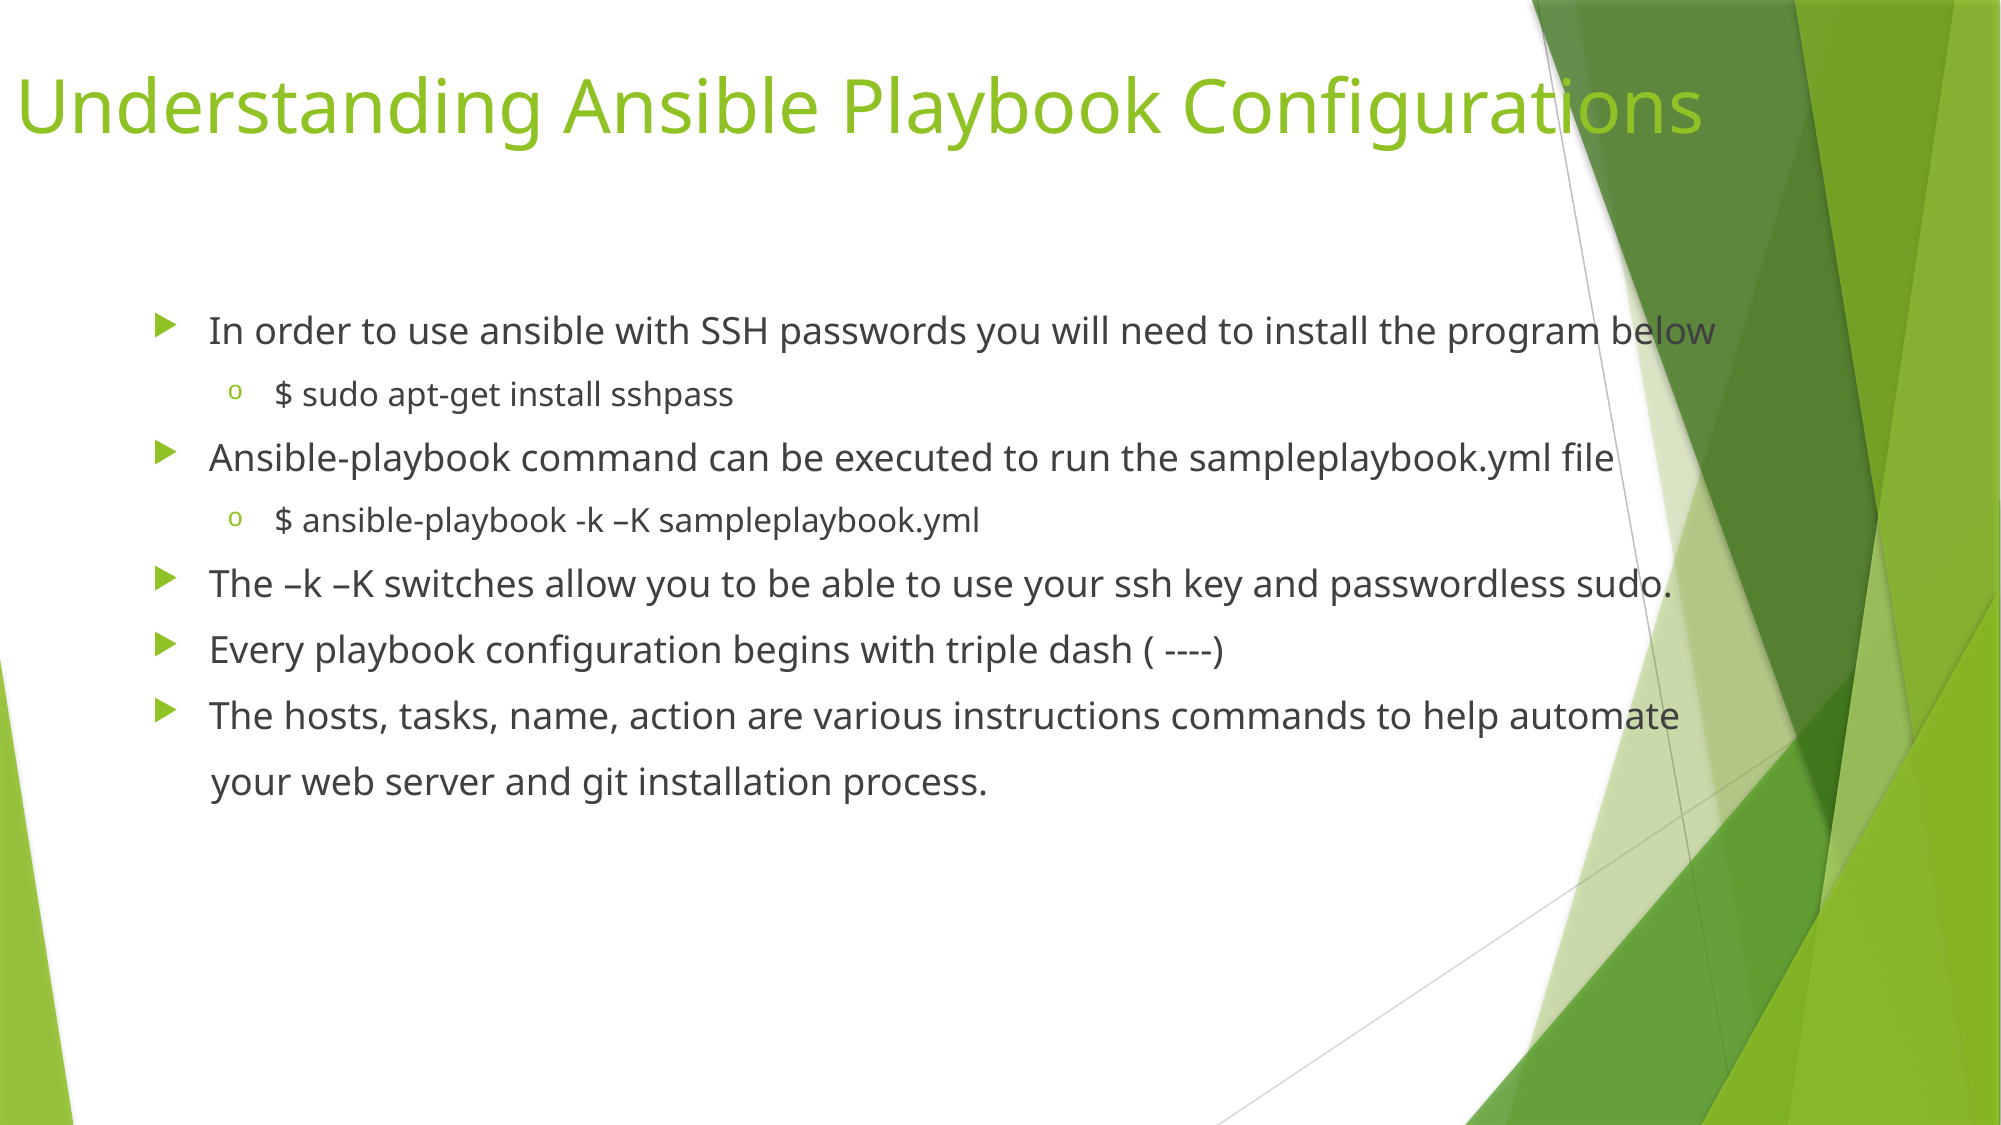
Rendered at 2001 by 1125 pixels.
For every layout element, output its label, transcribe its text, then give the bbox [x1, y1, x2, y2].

title Understanding Ansible Playbook Configurations [0, 51, 1786, 269]
list In order to use ansible with SSH passwords you will need to install the program below $ sudo apt-get install sshpass Ansible-playbook command can be executed to run the sampleplaybook.yml file $ ansible-playbook -k –K sampleplaybook.yml The –k –K switches allow you to be able to use your ssh key and passwordless sudo. Every playbook configuration begins with triple dash ( ----) The hosts, tasks, name, action are various instructions commands to help automate your web server and git installation process. [137, 299, 1923, 1125]
